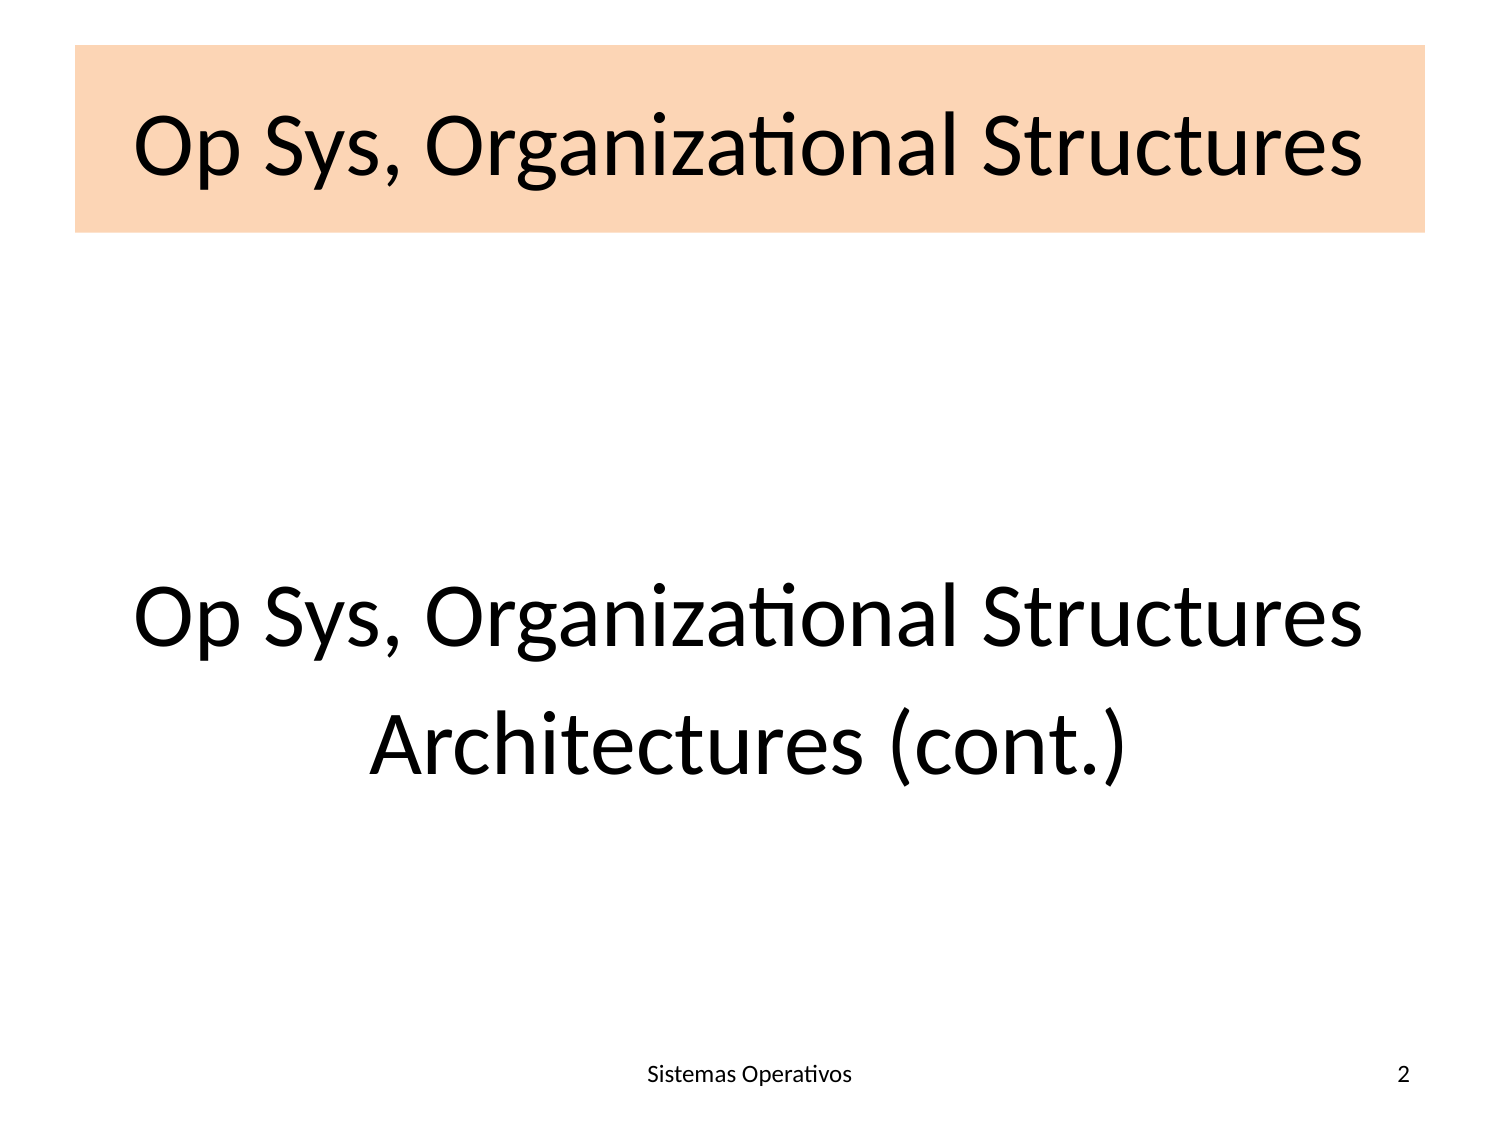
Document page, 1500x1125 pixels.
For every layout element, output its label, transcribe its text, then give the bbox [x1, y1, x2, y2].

slide_number 2 [1074, 1042, 1425, 1103]
list Op Sys, Organizational Structures Architectures (cont.) [75, 262, 1425, 1005]
title Op Sys, Organizational Structures [75, 45, 1425, 233]
footer Sistemas Operativos [512, 1042, 988, 1103]
